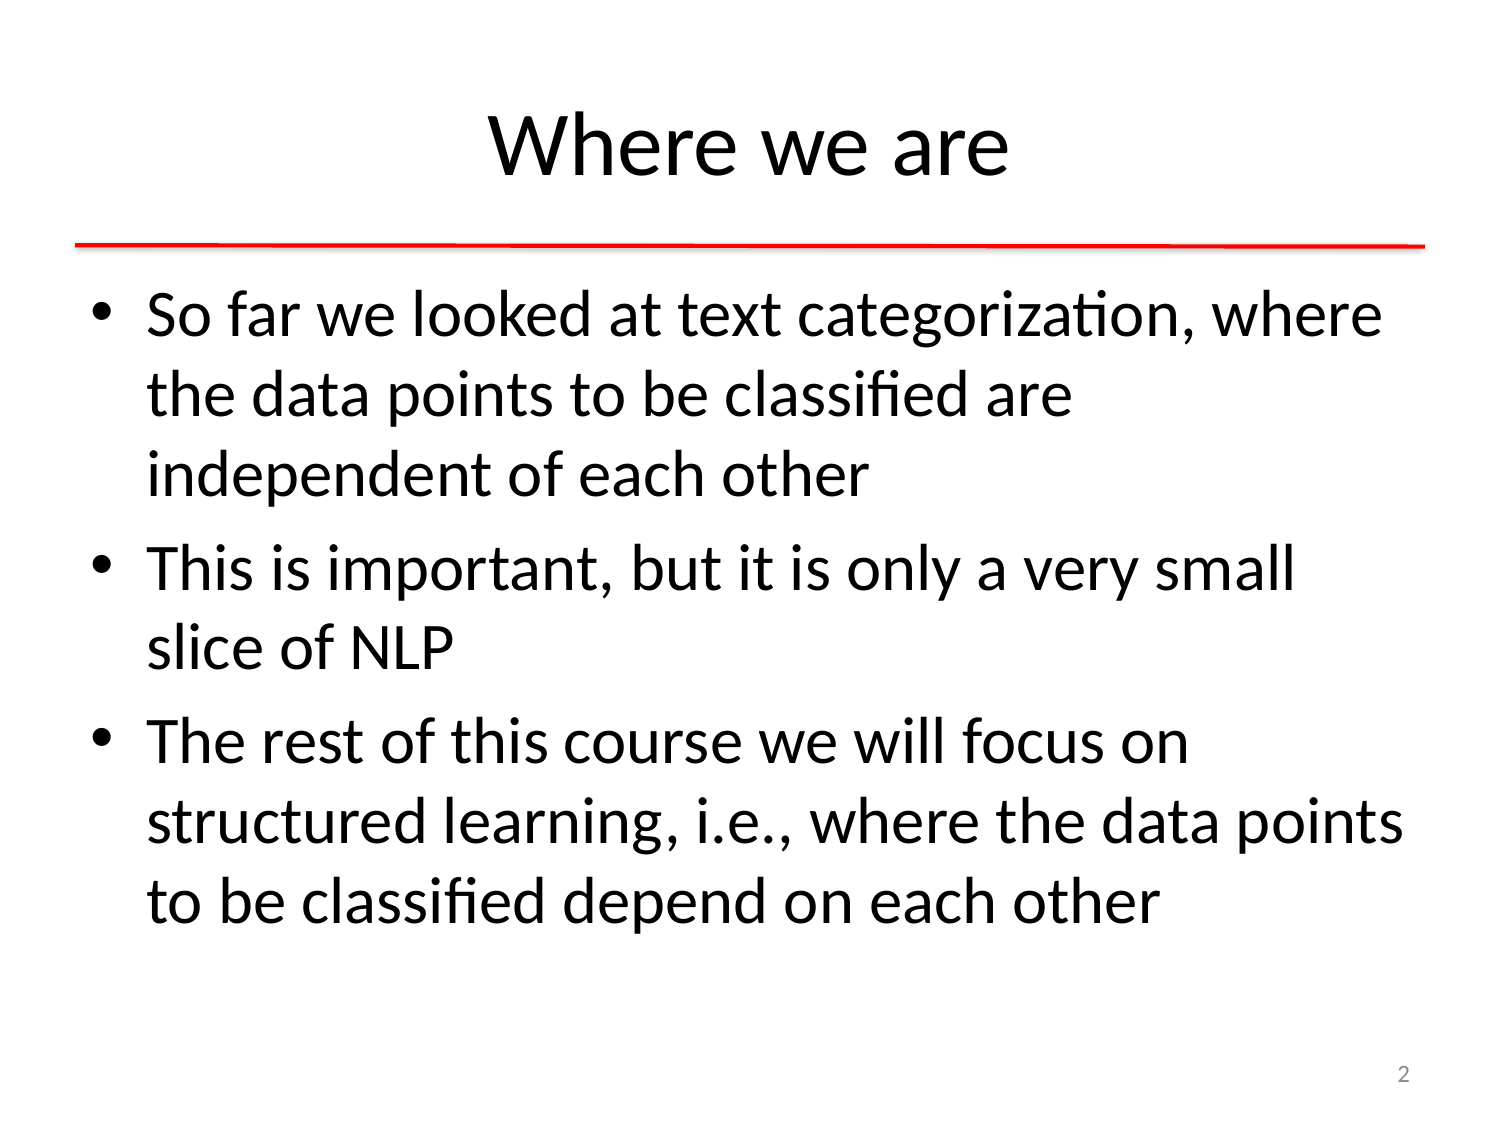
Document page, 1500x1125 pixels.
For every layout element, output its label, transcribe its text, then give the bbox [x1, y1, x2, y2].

list So far we looked at text categorization, where the data points to be classified are independent of each other This is important, but it is only a very small slice of NLP The rest of this course we will focus on structured learning, i.e., where the data points to be classified depend on each other [75, 262, 1425, 1005]
slide_number 2 [1074, 1042, 1425, 1103]
title Where we are [75, 45, 1425, 233]
